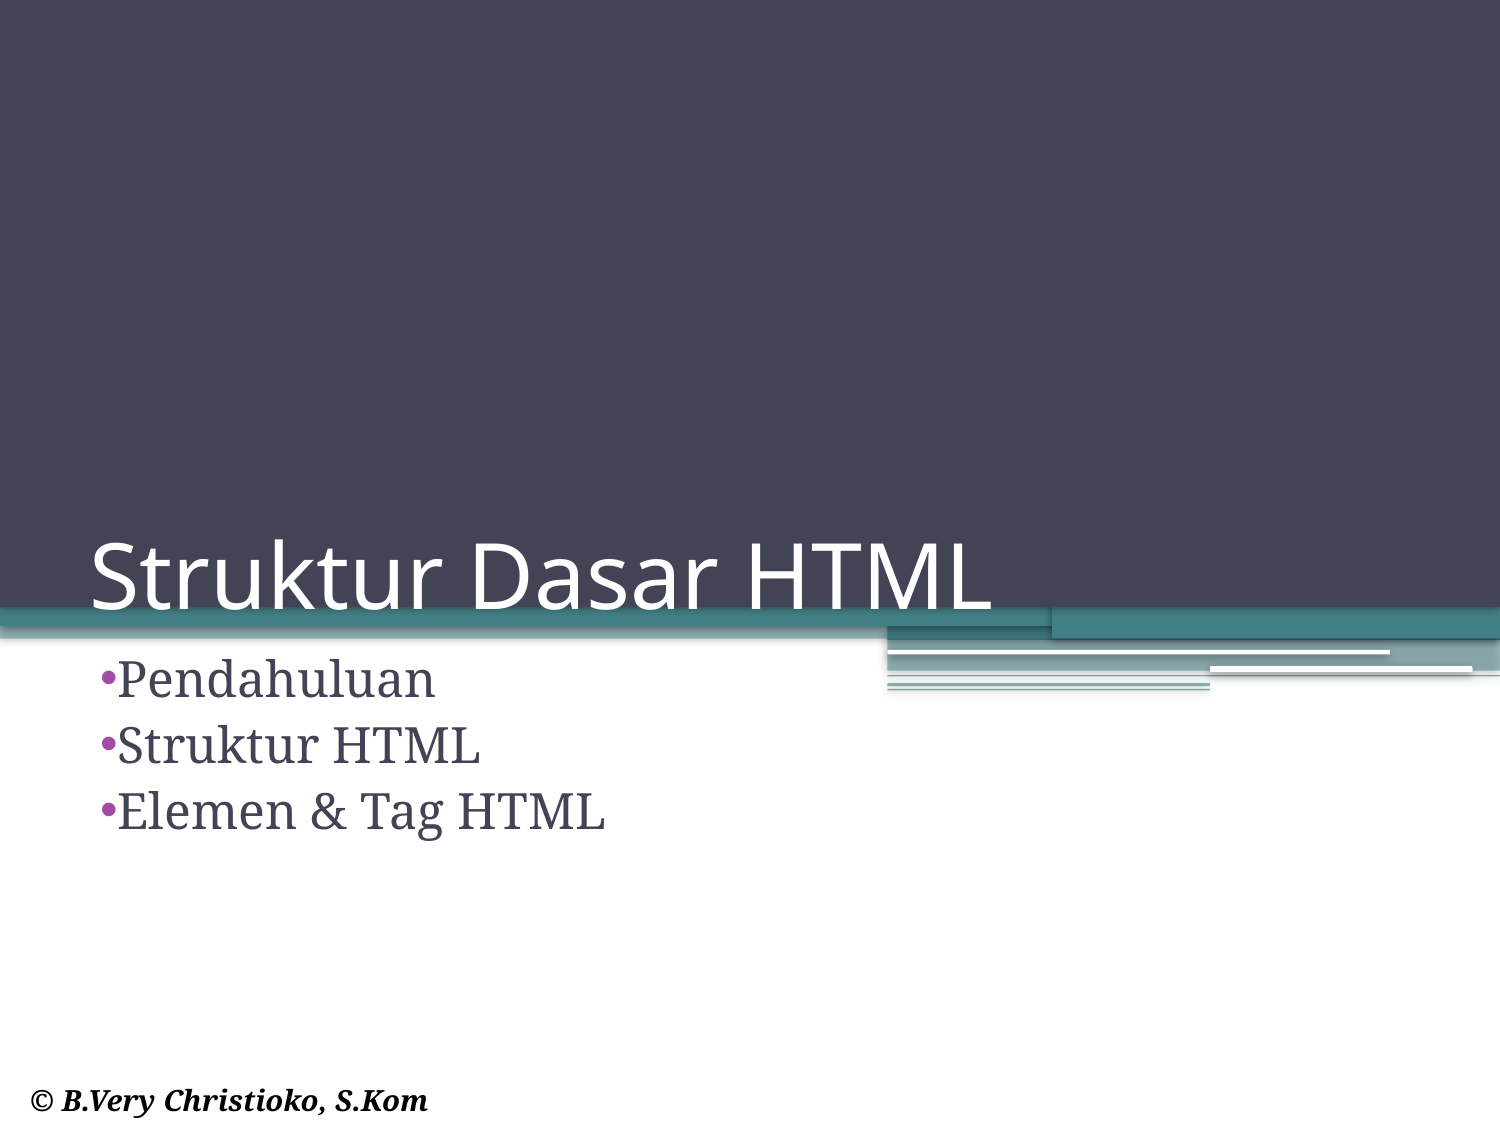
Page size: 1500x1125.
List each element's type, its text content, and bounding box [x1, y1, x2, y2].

title Struktur Dasar HTML [75, 394, 1463, 636]
subtitle Pendahuluan Struktur HTML Elemen & Tag HTML [75, 639, 888, 928]
text_box © B.Very Christioko, S.Kom [15, 1074, 444, 1125]
